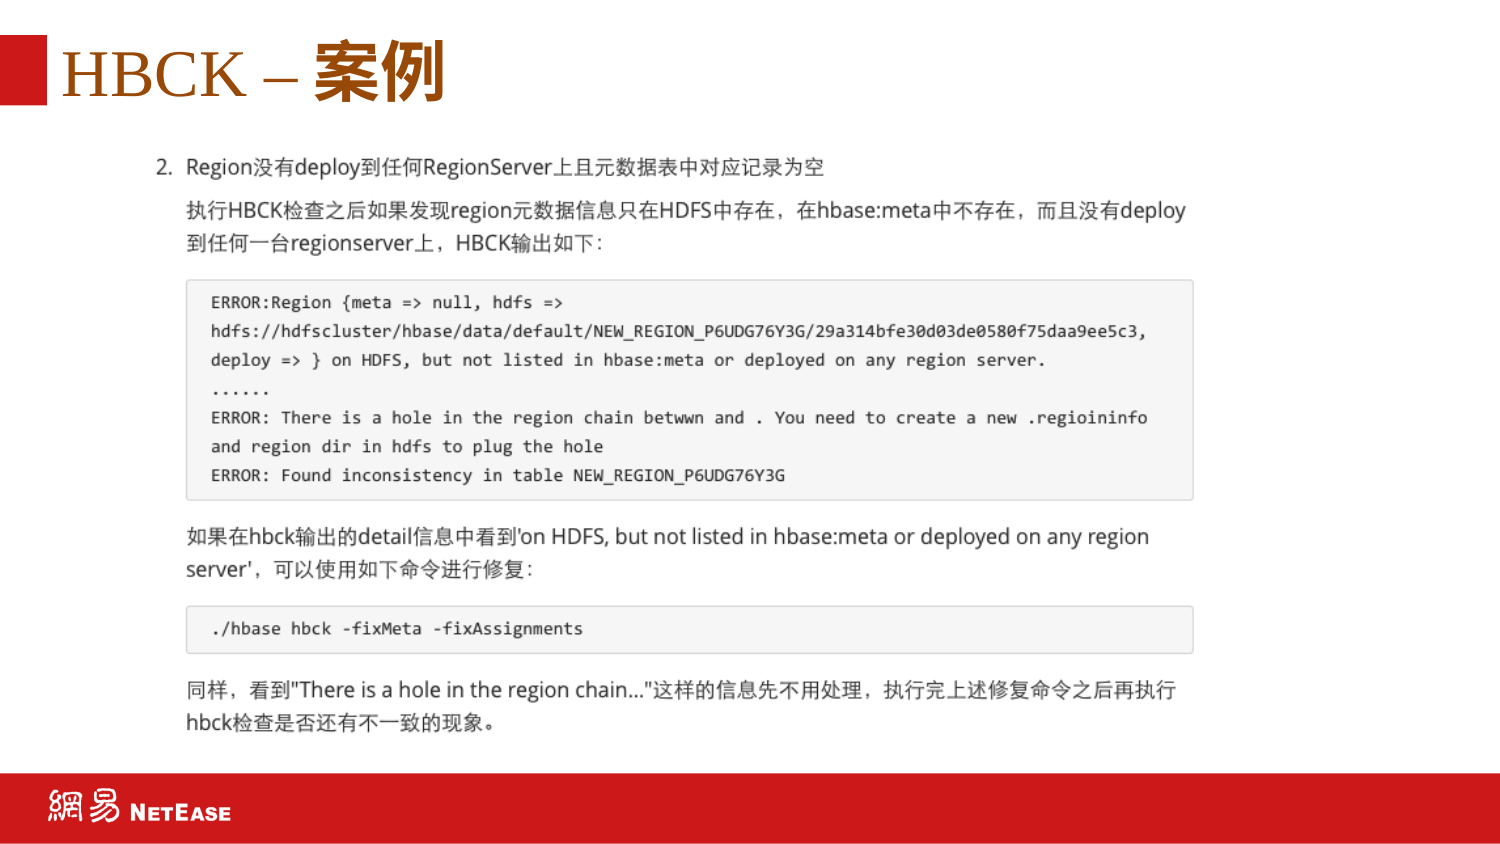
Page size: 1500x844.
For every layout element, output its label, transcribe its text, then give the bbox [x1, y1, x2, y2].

title HBCK –案例 [46, 33, 1454, 106]
picture [46, 786, 231, 824]
picture [135, 138, 1211, 742]
